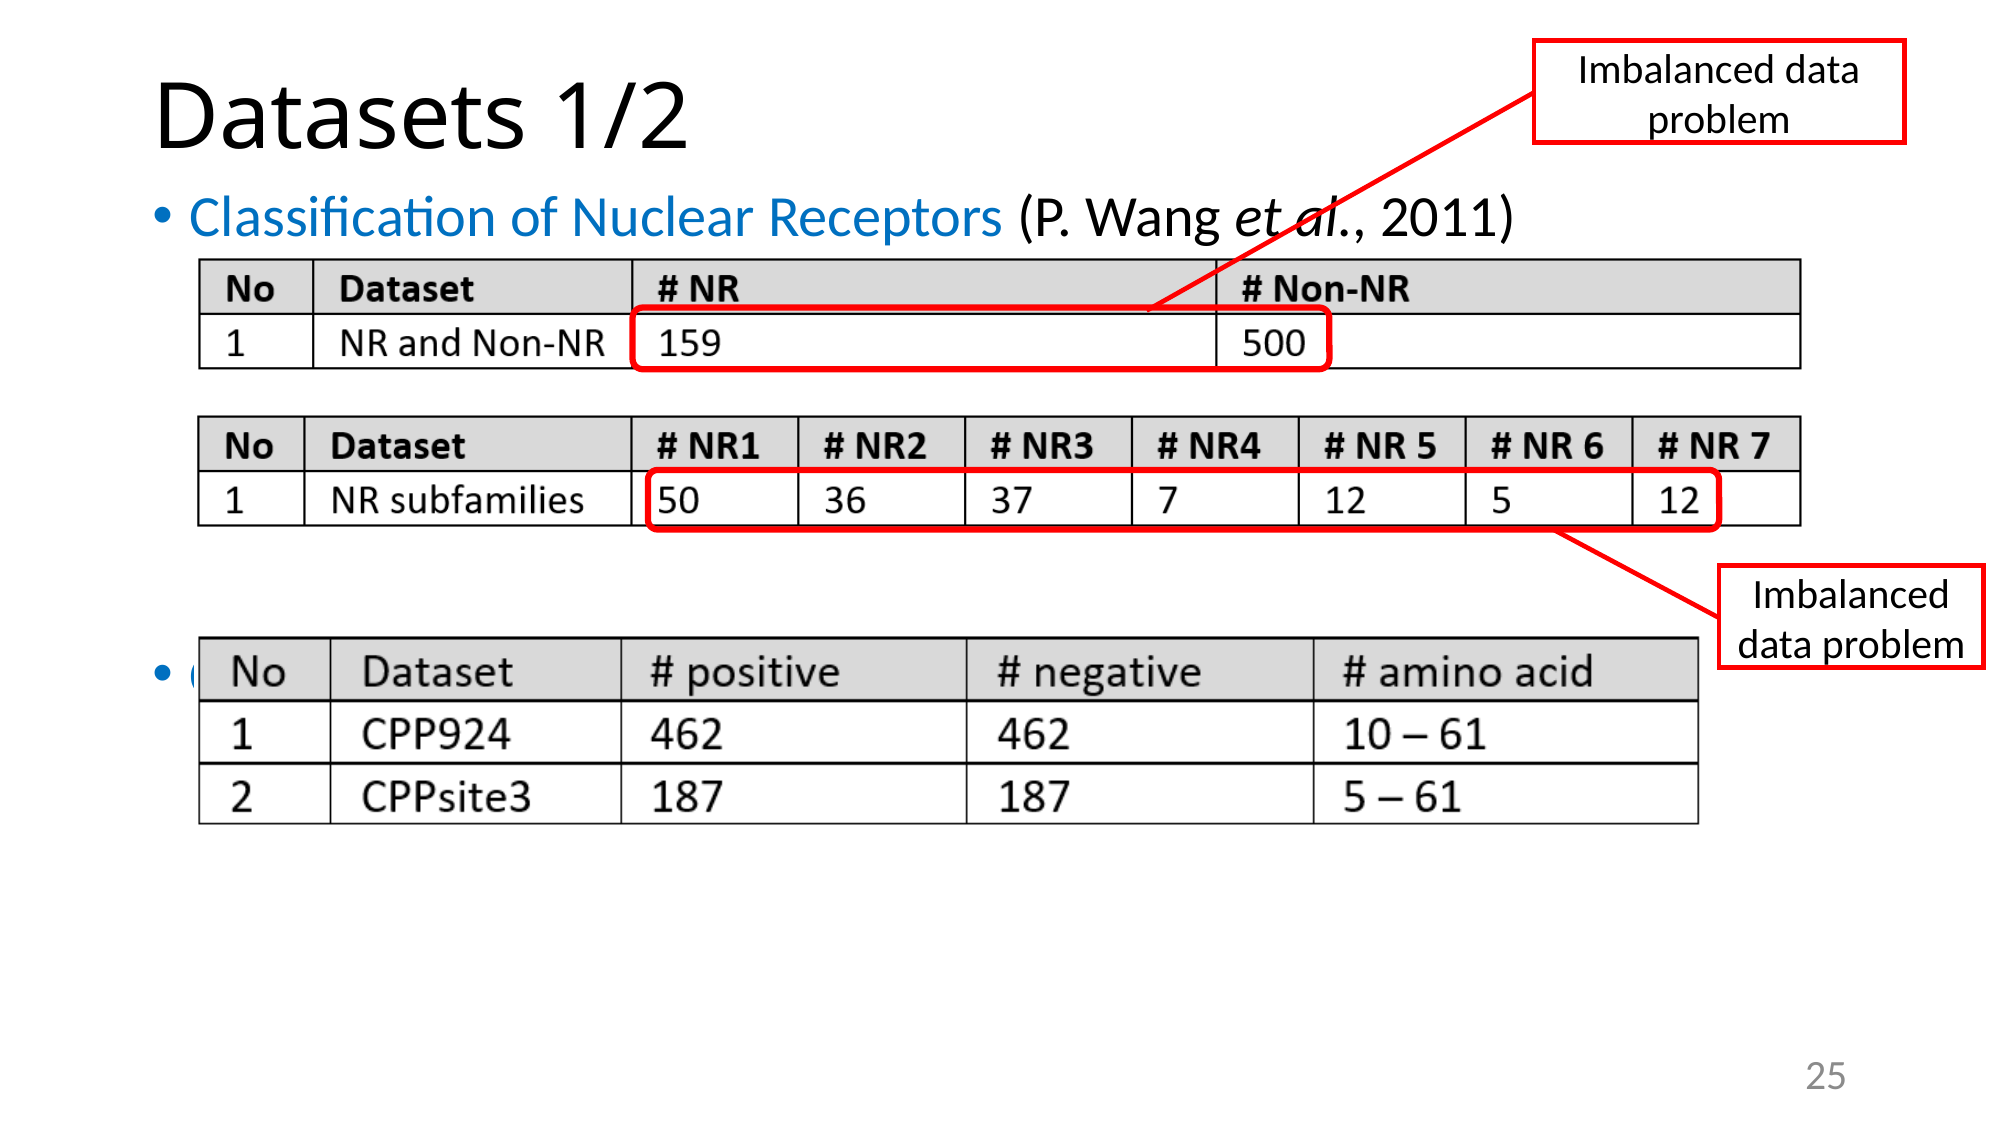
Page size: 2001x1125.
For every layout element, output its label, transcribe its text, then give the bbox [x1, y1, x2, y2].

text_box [632, 40, 1905, 370]
title Datasets 1/2 [137, 59, 632, 178]
picture [194, 632, 1704, 831]
slide_number 25 [1412, 1042, 1863, 1103]
picture [194, 254, 1806, 375]
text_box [647, 469, 1984, 668]
list Classification of Nuclear Receptors (P. Wang et al., 2011) Cell-Penetrating Peptides Prediction (L. Wei et al., 2017) [137, 178, 1863, 1014]
picture [194, 410, 1806, 530]
